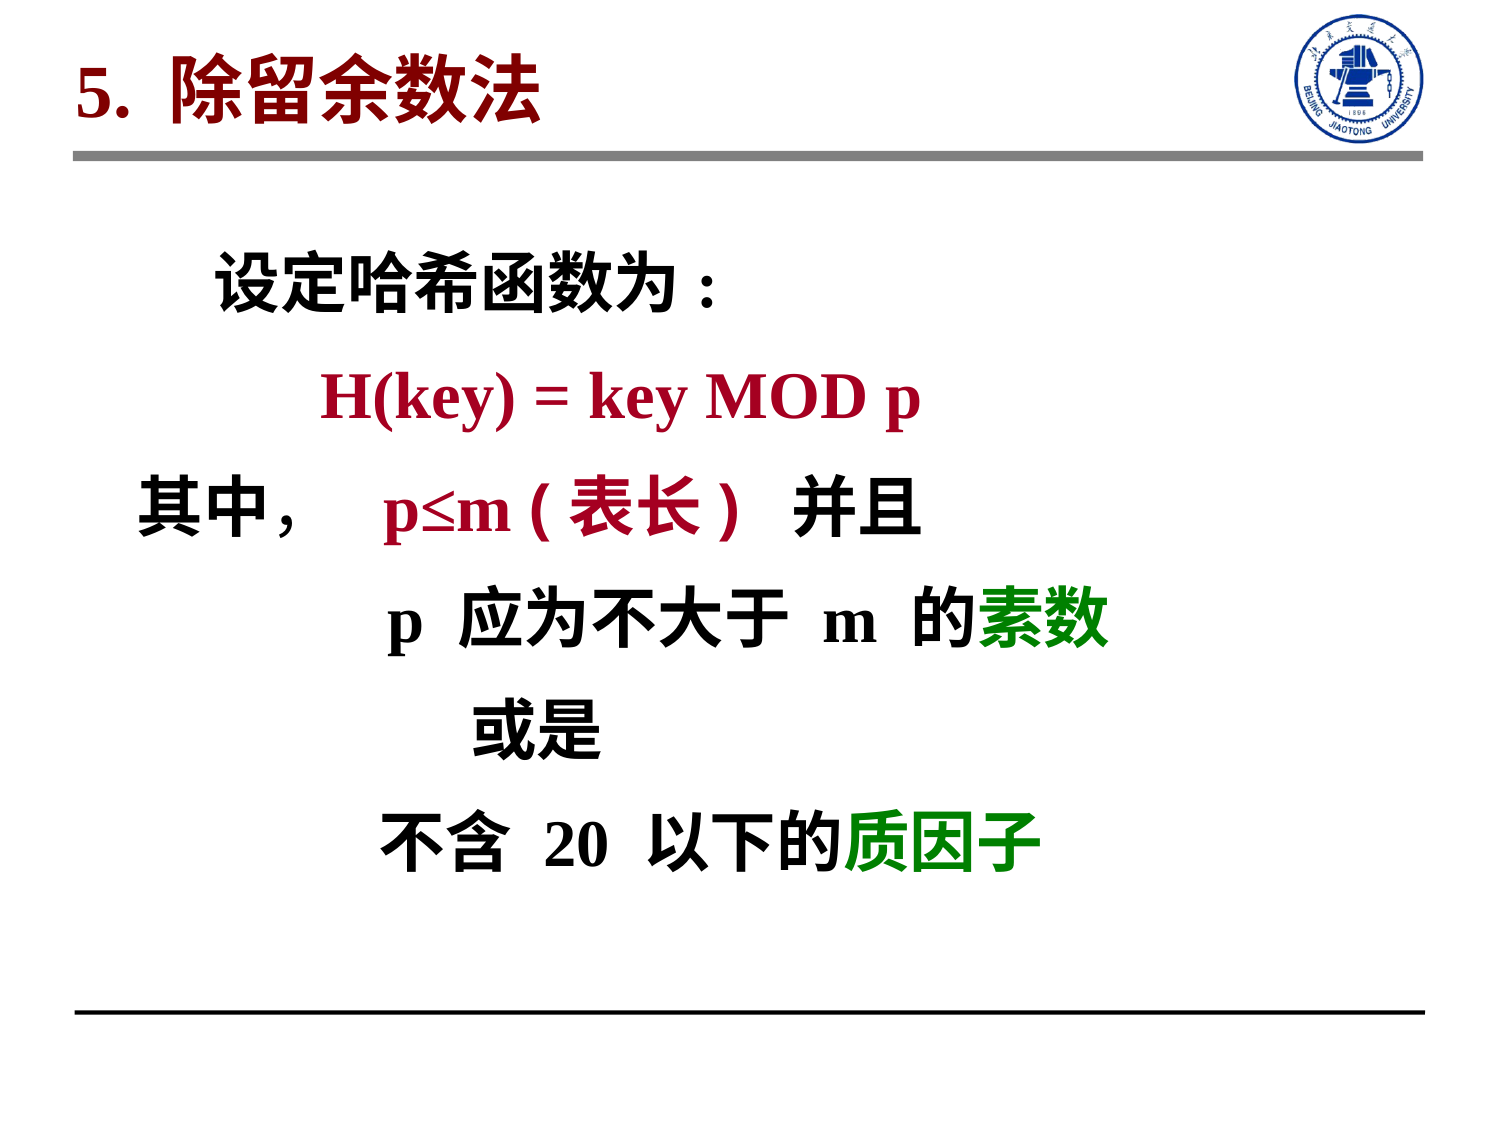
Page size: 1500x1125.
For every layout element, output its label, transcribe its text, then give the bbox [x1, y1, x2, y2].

text_box 5. 除留余数法 [60, 34, 652, 140]
text_box 设定哈希函数为: H(key) = key MOD p 其中， p≤m (表长) 并且 p 应为不大于 m 的素数 或是 不含 20 以下的质因子 [121, 201, 1417, 888]
picture [1294, 14, 1424, 144]
